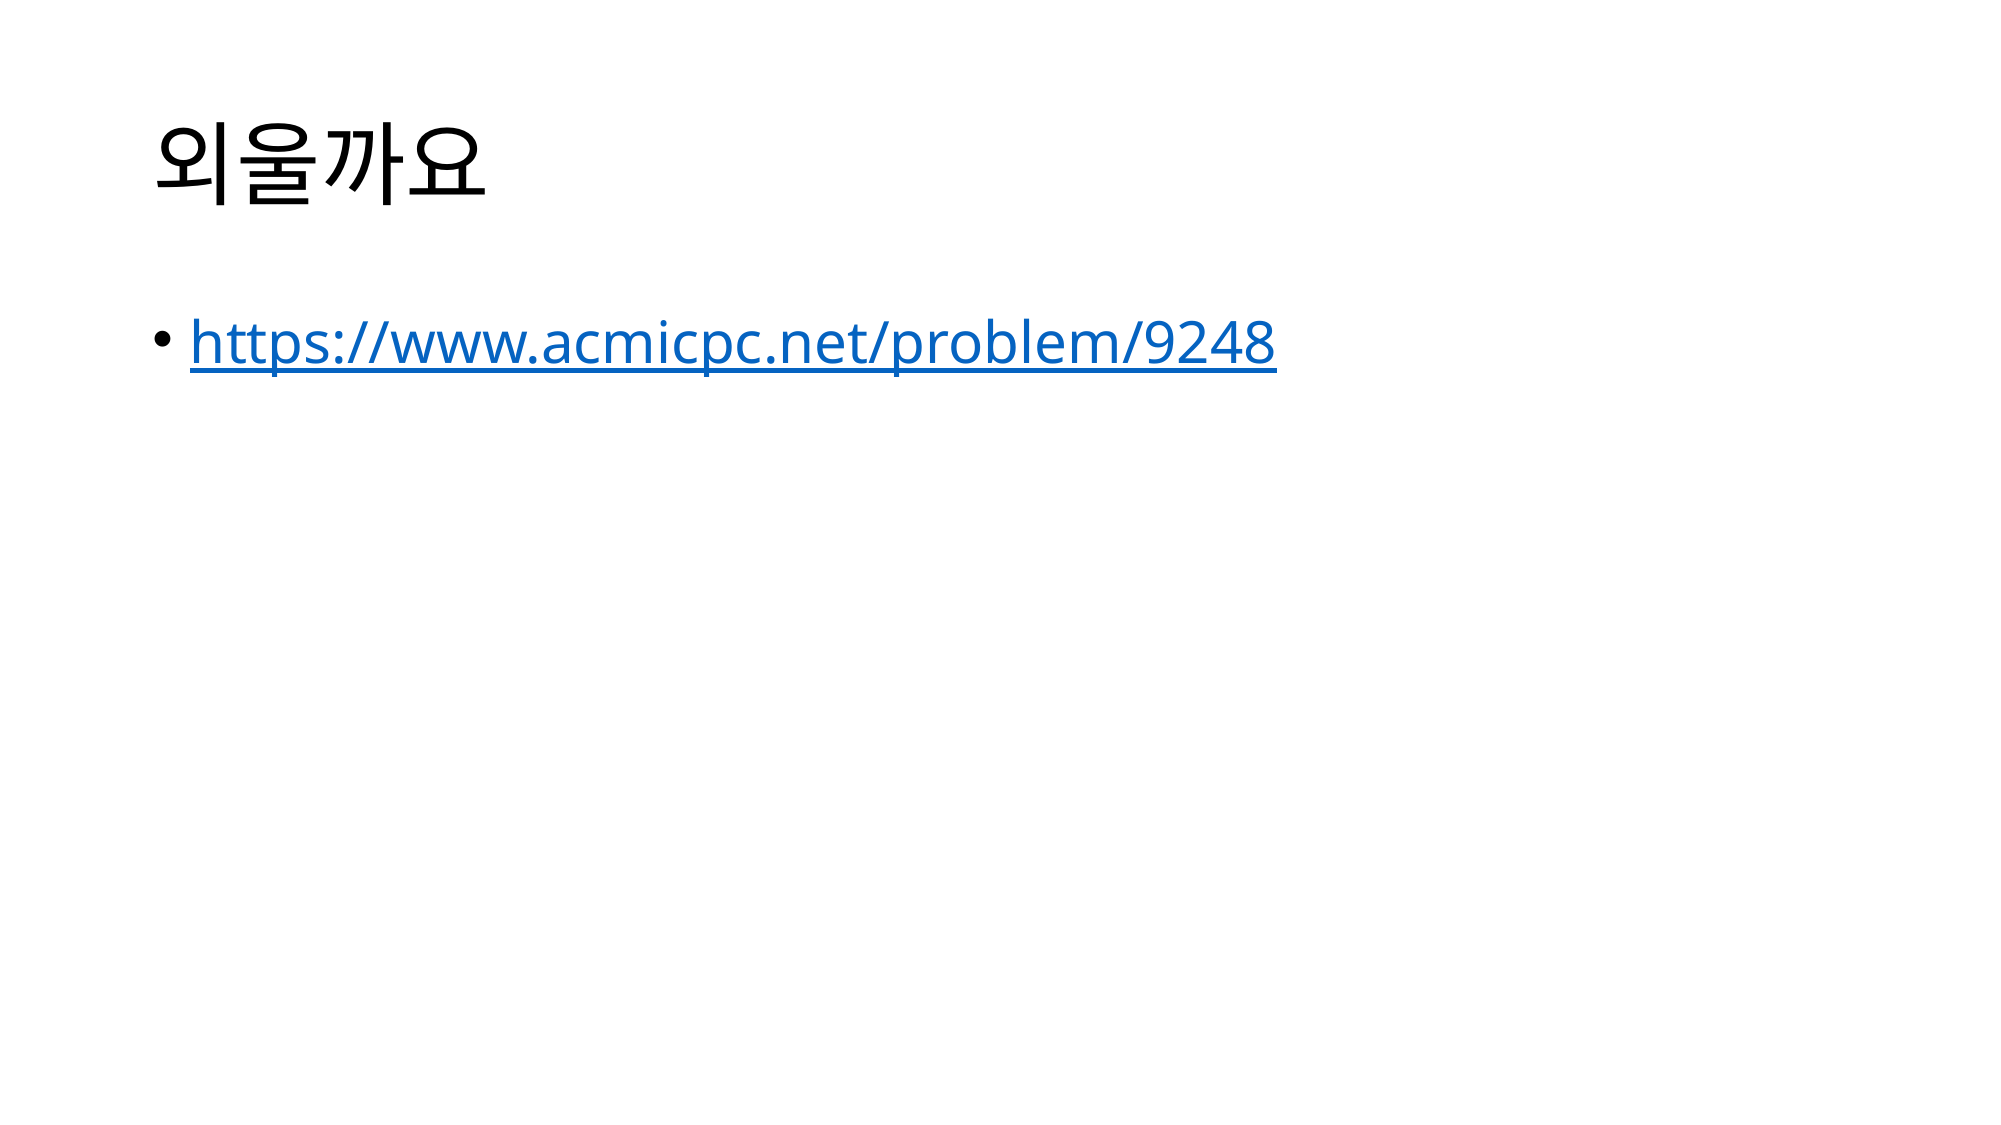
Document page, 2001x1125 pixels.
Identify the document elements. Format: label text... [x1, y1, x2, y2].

title 외울까요 [137, 59, 1863, 278]
list https://www.acmicpc.net/problem/9248 [137, 299, 1863, 1014]
